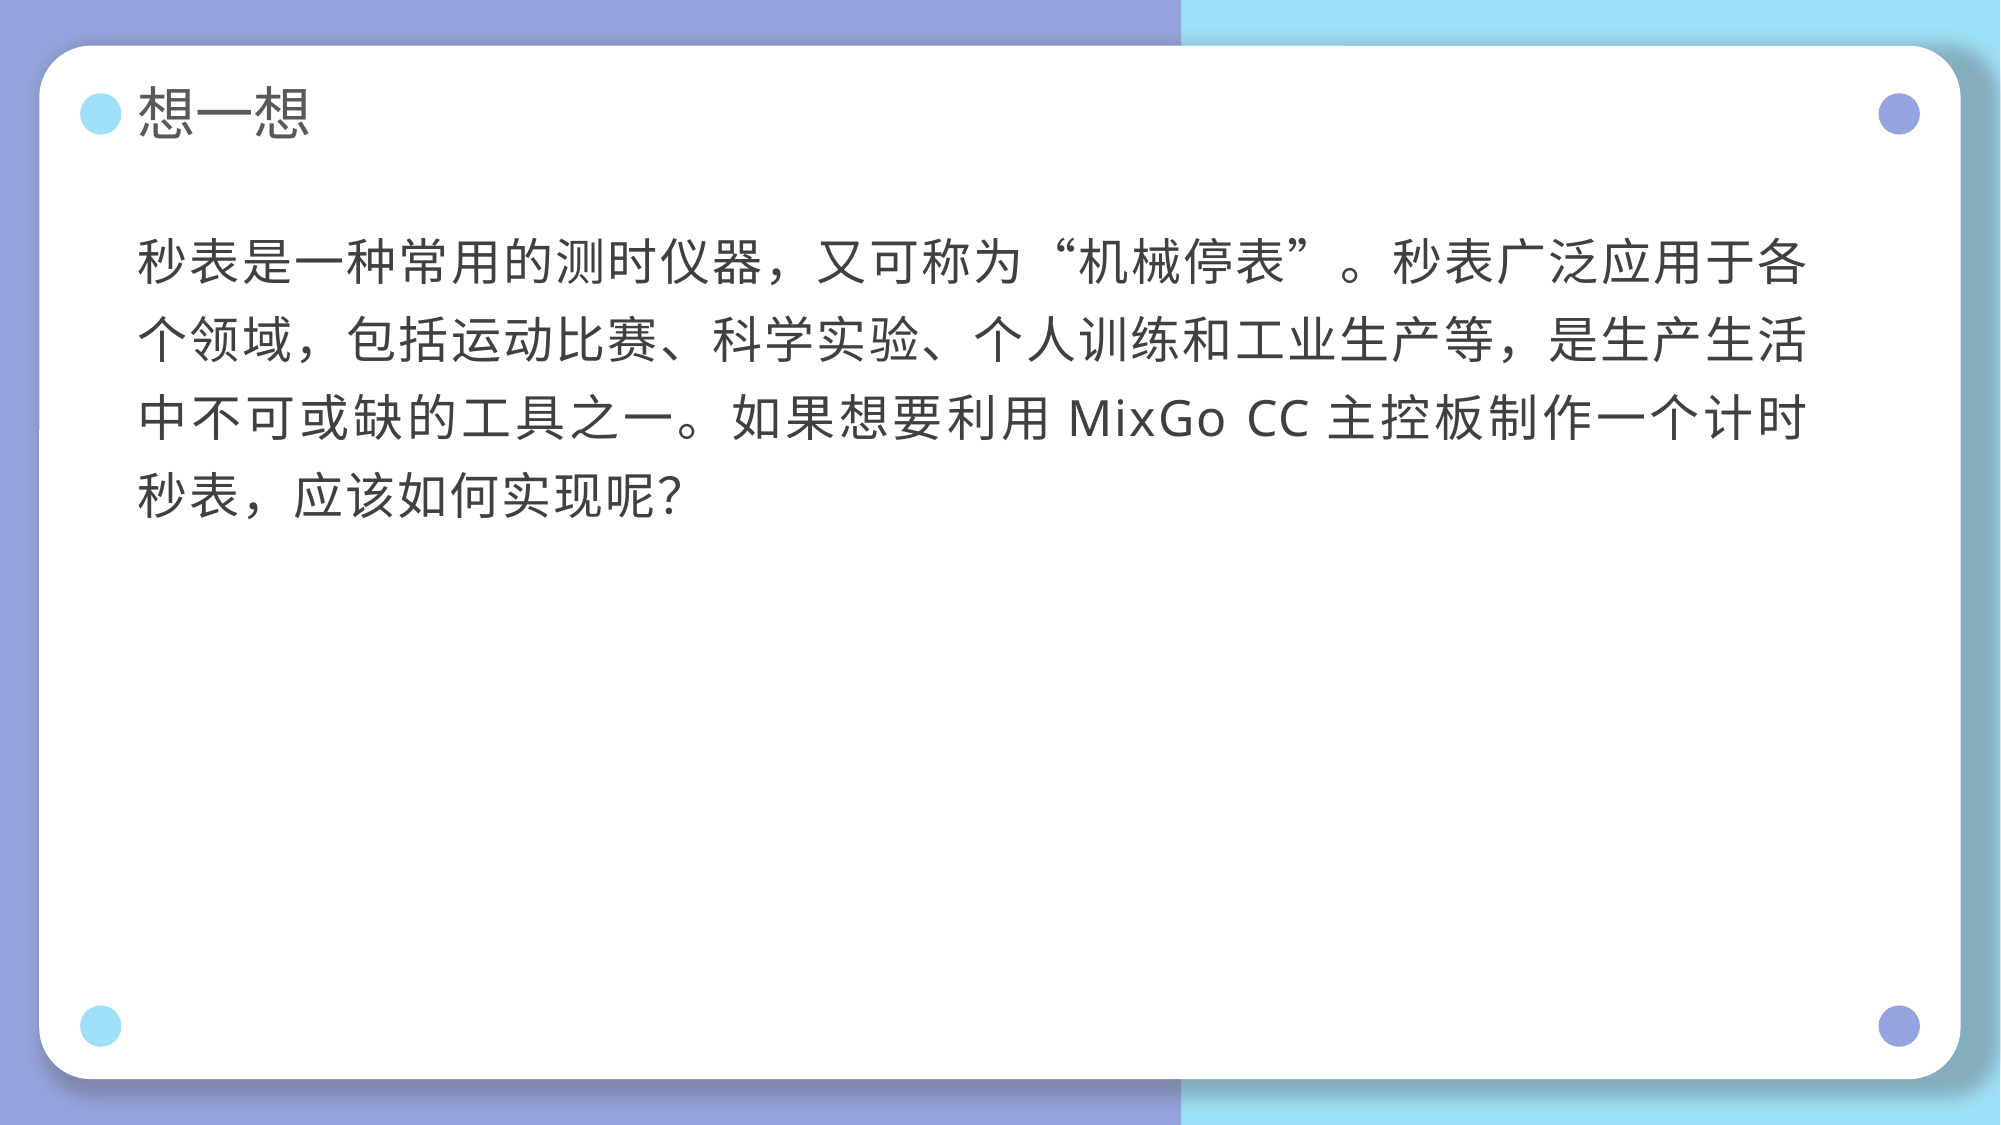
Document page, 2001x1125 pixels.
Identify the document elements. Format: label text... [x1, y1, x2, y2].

title 想一想 [137, 77, 976, 157]
list 秒表是一种常用的测时仪器，又可称为“机械停表”。秒表广泛应用于各个领域，包括运动比赛、科学实验、个人训练和工业生产等，是生产生活中不可或缺的工具之一。如果想要利用MixGo CC主控板制作一个计时秒表，应该如何实现呢？ [137, 205, 1811, 685]
